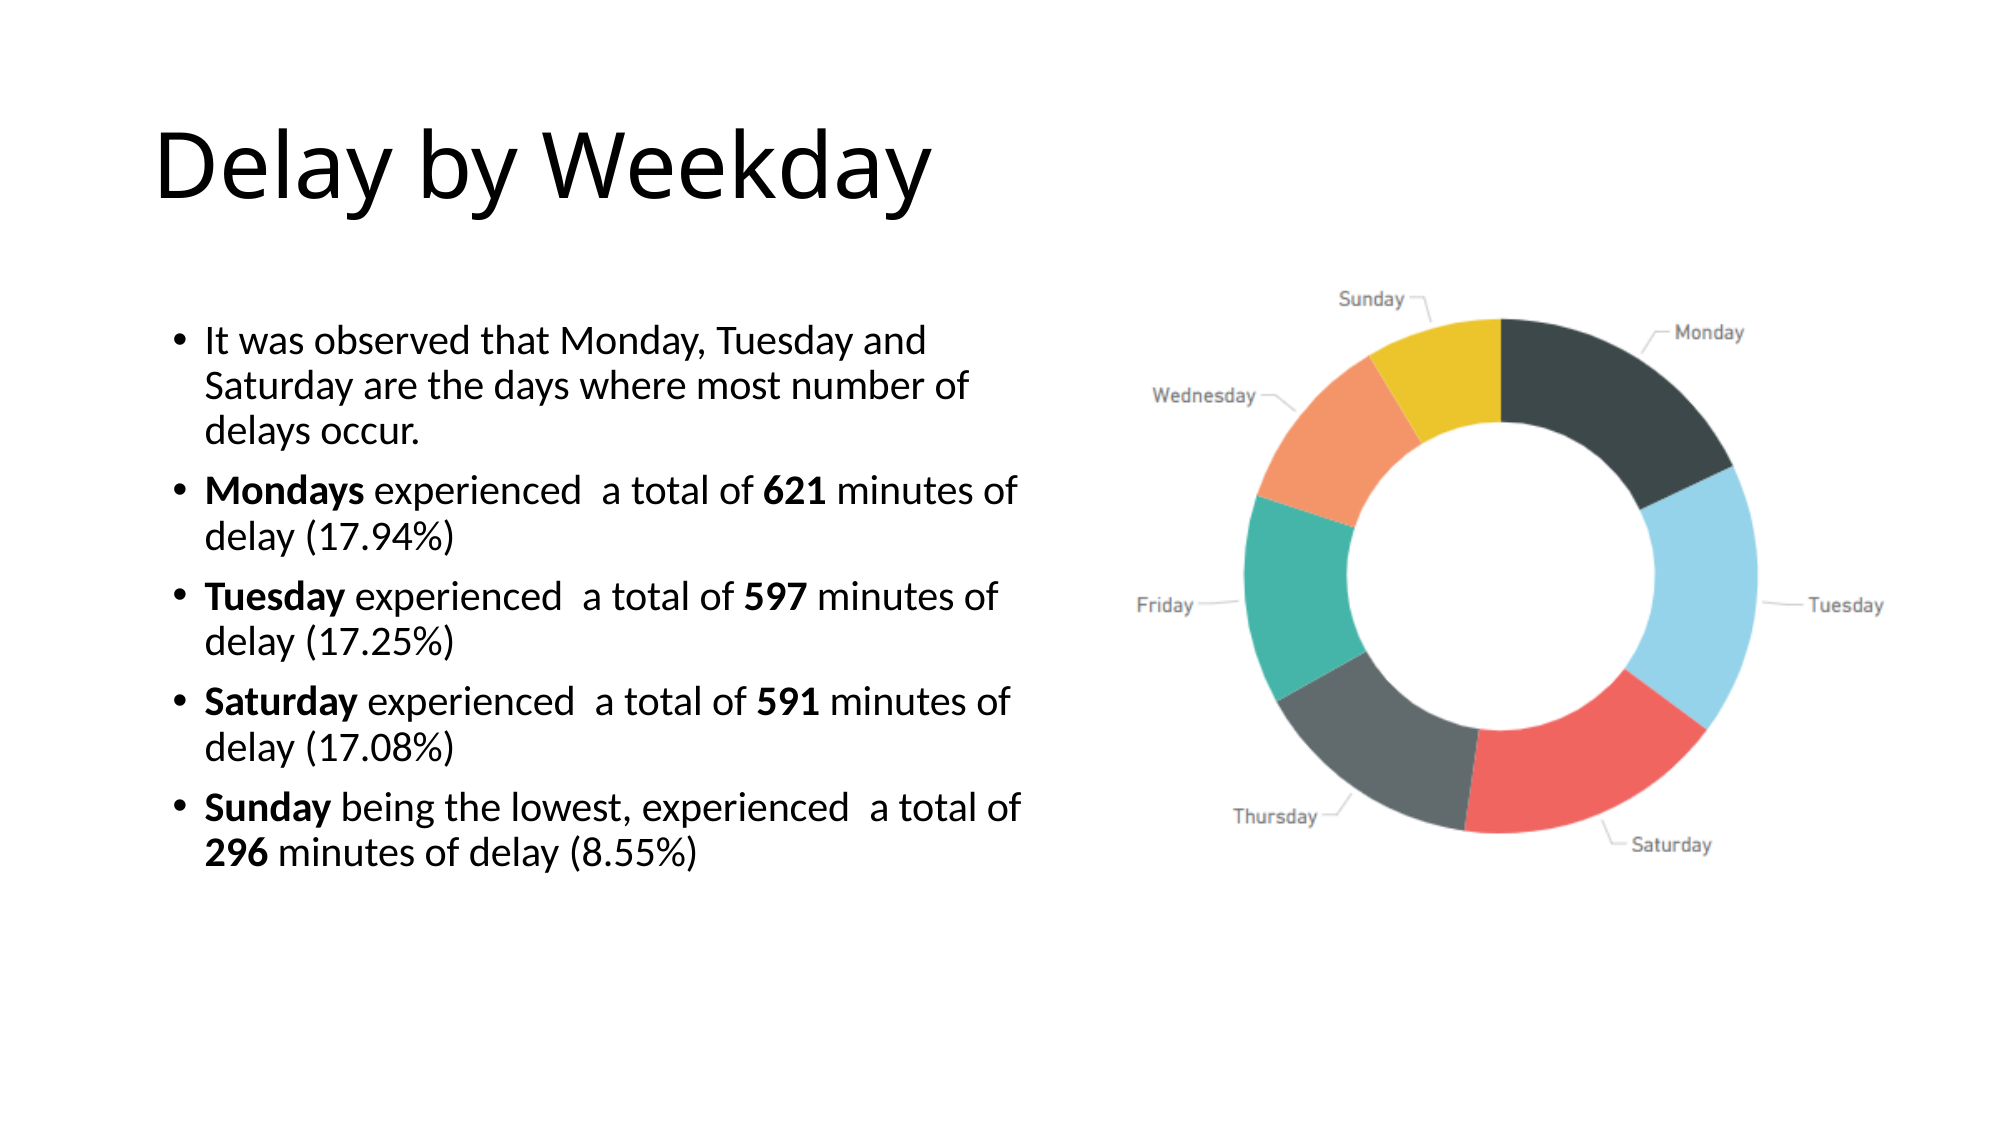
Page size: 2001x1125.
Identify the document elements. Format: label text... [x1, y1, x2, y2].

list It was observed that Monday, Tuesday and Saturday are the days where most number of delays occur. Mondays experienced a total of 621 minutes of delay (17.94%) Tuesday experienced a total of 597 minutes of delay (17.25%) Saturday experienced a total of 591 minutes of delay (17.08%) Sunday being the lowest, experienced a total of 296 minutes of delay (8.55%) [157, 310, 1062, 887]
title Delay by Weekday [137, 59, 1863, 278]
picture [1062, 238, 1964, 887]
